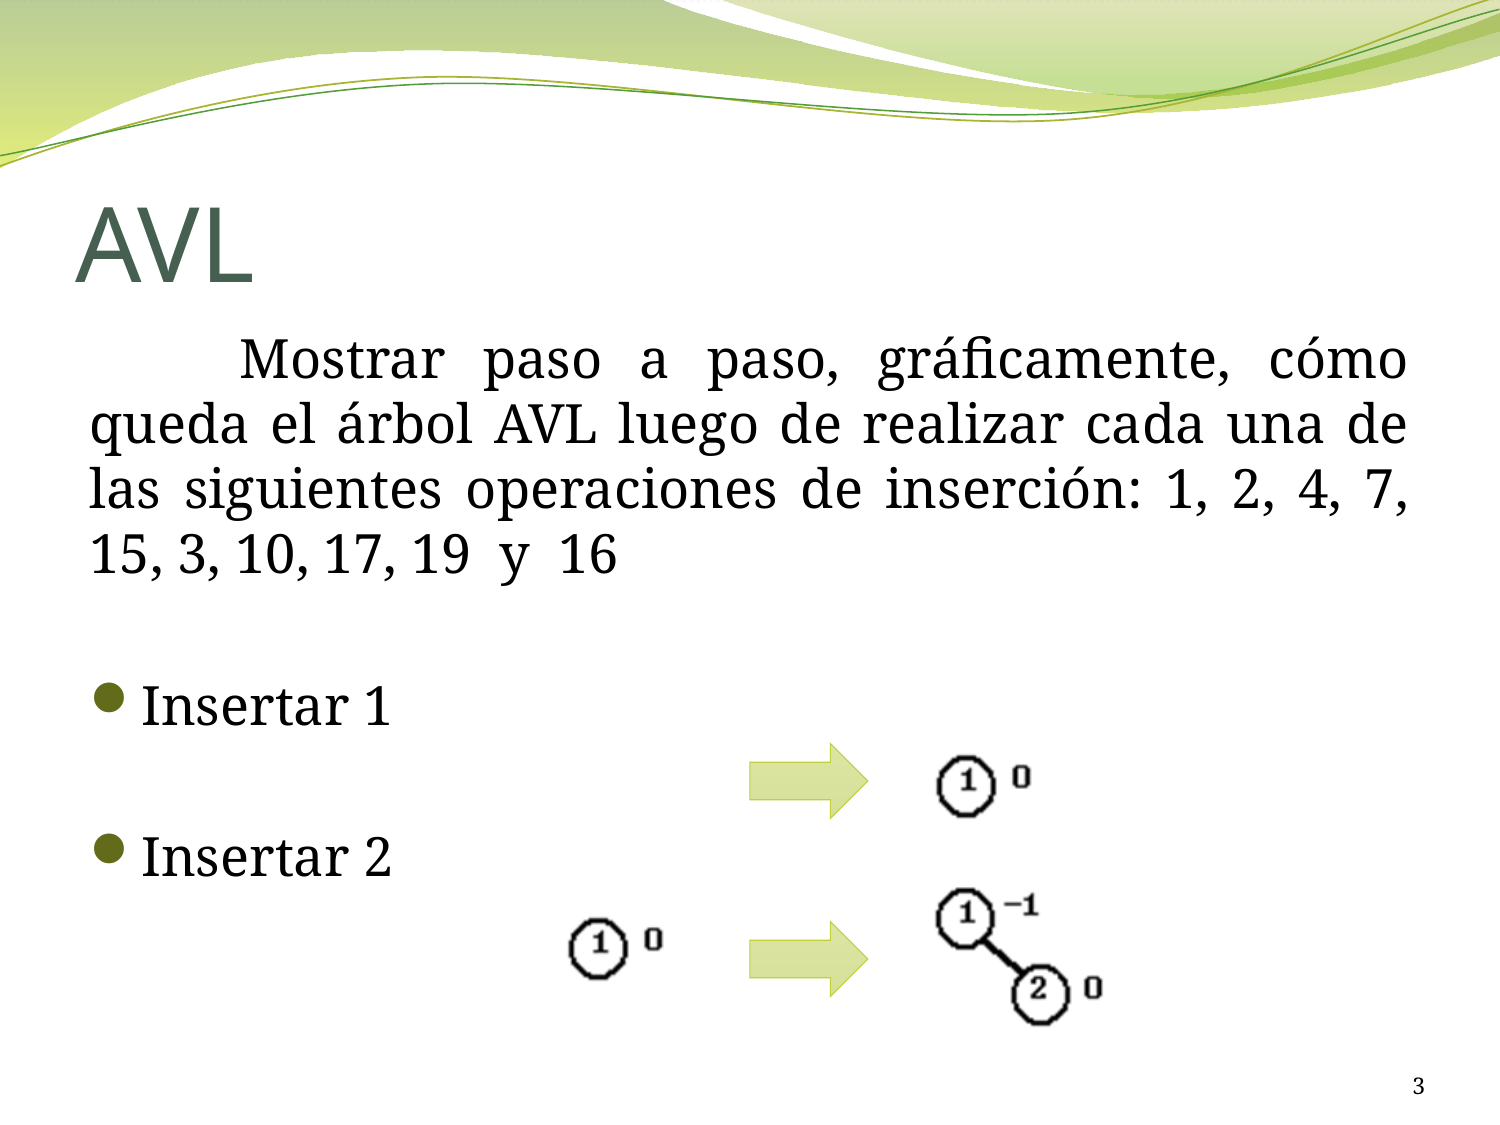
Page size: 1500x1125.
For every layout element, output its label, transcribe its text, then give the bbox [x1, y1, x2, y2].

slide_number 3 [1299, 1042, 1425, 1103]
list Mostrar paso a paso, gráficamente, cómo queda el árbol AVL luego de realizar cada una de las siguientes operaciones de inserción: 1, 2, 4, 7, 15, 3, 10, 17, 19 y 16 Insertar 1 Insertar 2 [75, 317, 1425, 1038]
picture [918, 727, 1049, 835]
title AVL [75, 115, 1425, 303]
text_box [749, 920, 869, 998]
picture [550, 890, 681, 997]
picture [918, 875, 1122, 1043]
text_box [749, 742, 869, 820]
